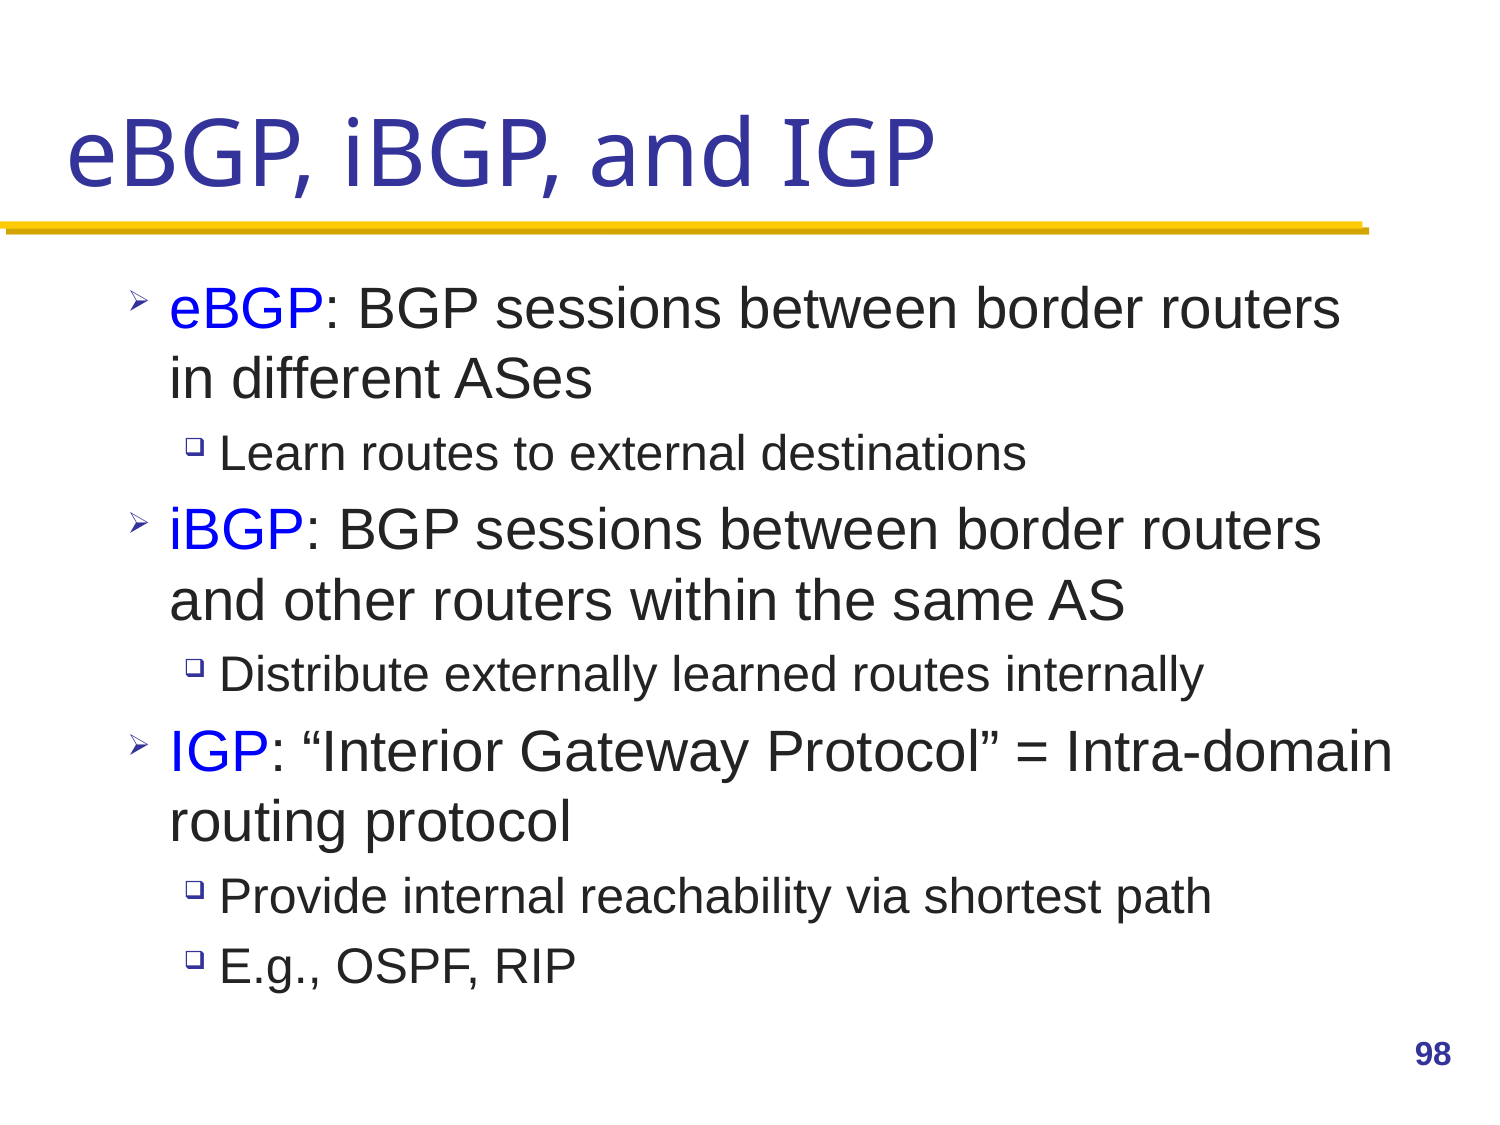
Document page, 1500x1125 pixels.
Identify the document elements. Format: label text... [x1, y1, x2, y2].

list eBGP: BGP sessions between border routers in different ASes Learn routes to external destinations iBGP: BGP sessions between border routers and other routers within the same AS Distribute externally learned routes internally IGP: “Interior Gateway Protocol” = Intra-domain routing protocol Provide internal reachability via shortest path E.g., OSPF, RIP [112, 262, 1413, 988]
title eBGP, iBGP, and IGP [49, 24, 1451, 213]
slide_number 98 [1400, 1025, 1500, 1100]
